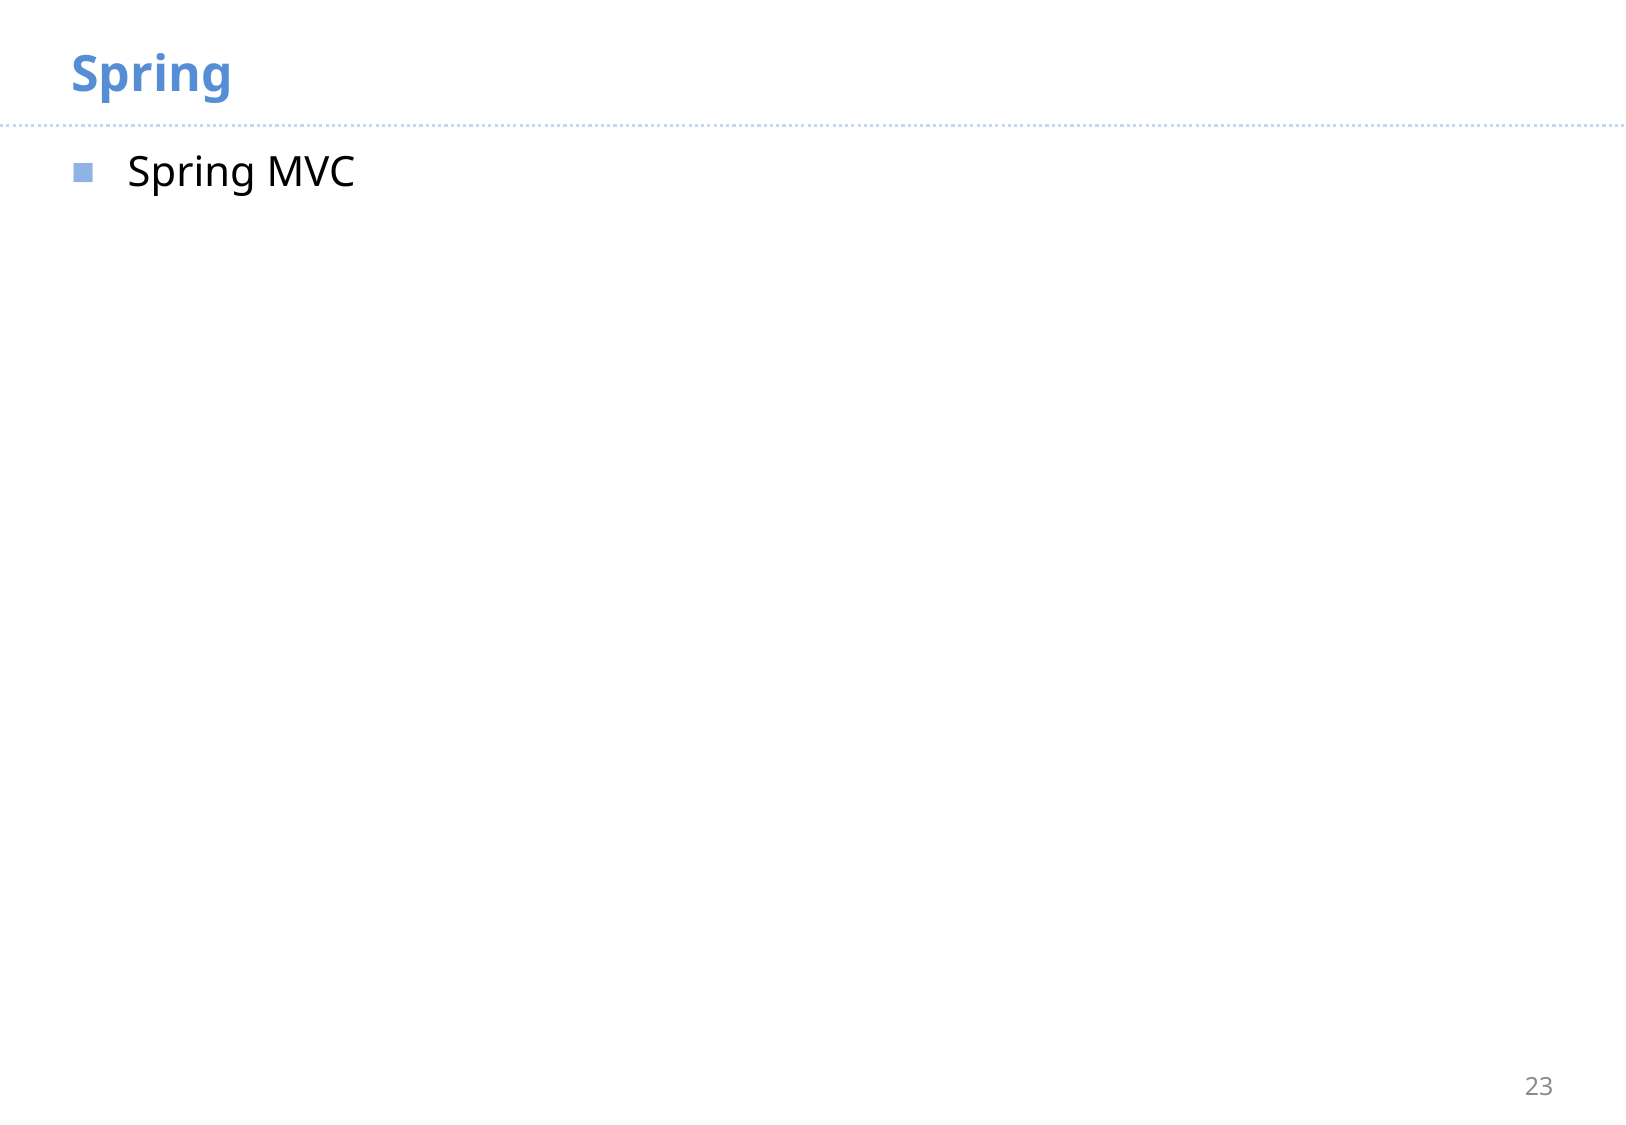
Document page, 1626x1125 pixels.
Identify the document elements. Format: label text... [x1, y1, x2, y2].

title Spring [56, 30, 1569, 112]
list Spring MVC [56, 137, 1569, 1058]
slide_number 23 [1189, 1057, 1569, 1118]
